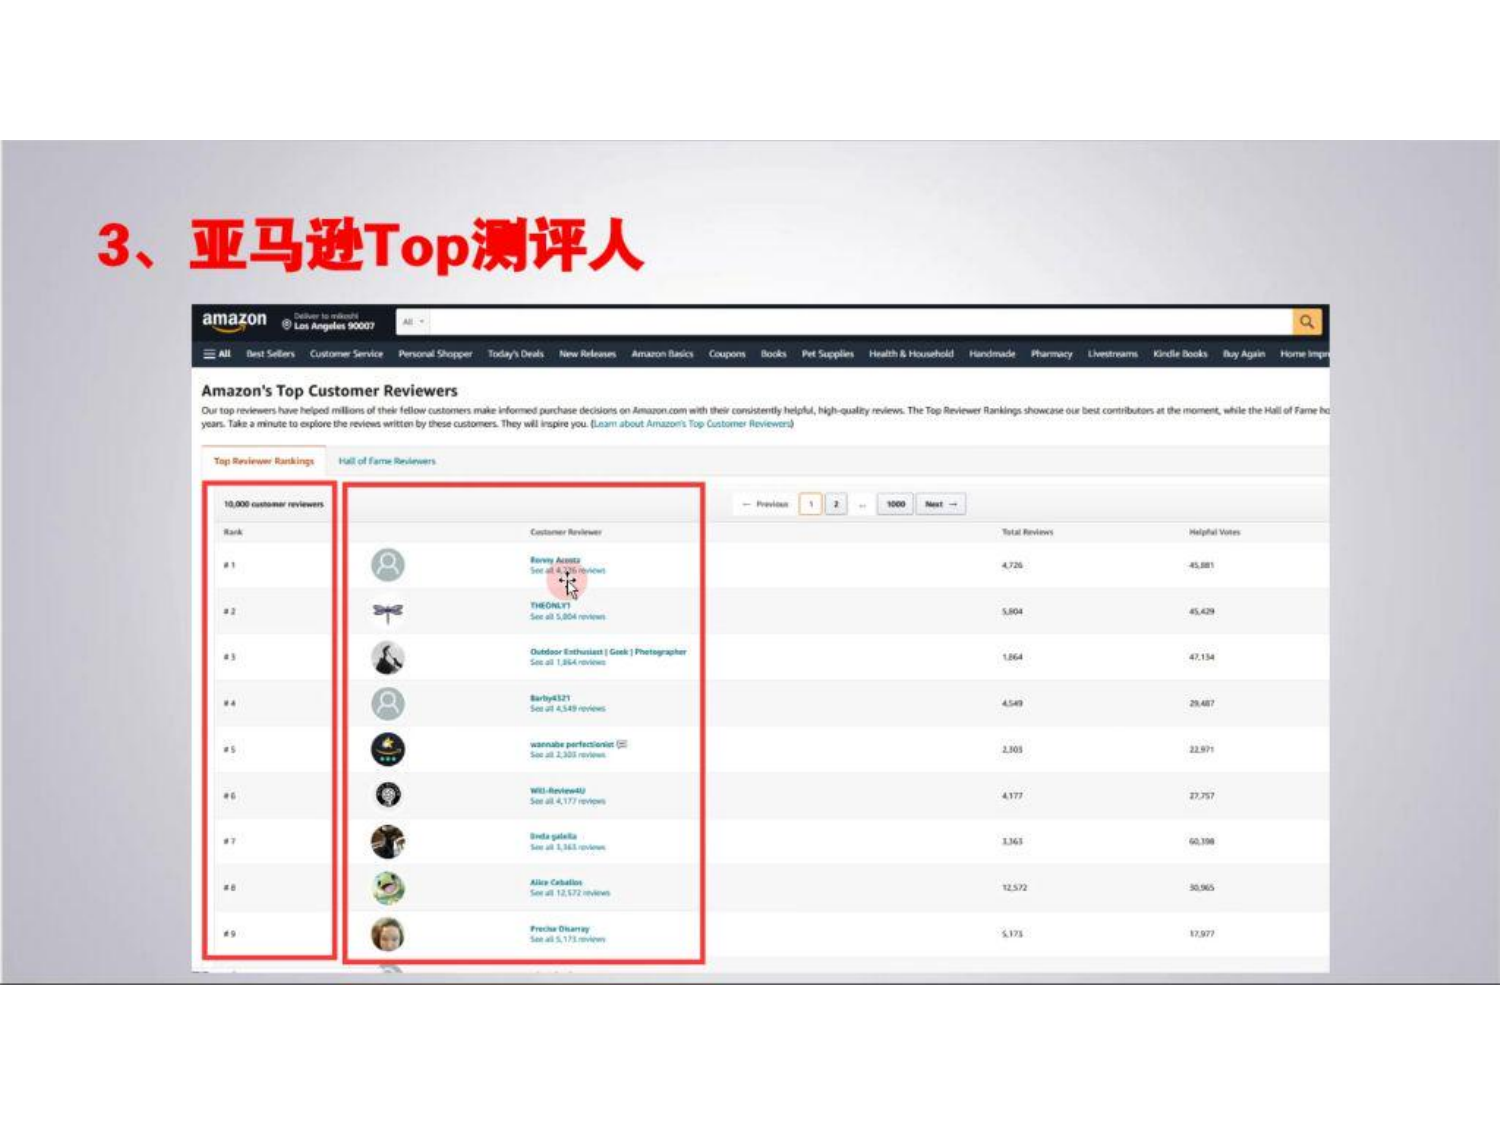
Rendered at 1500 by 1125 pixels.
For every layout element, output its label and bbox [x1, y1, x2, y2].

picture [0, 140, 1500, 985]
